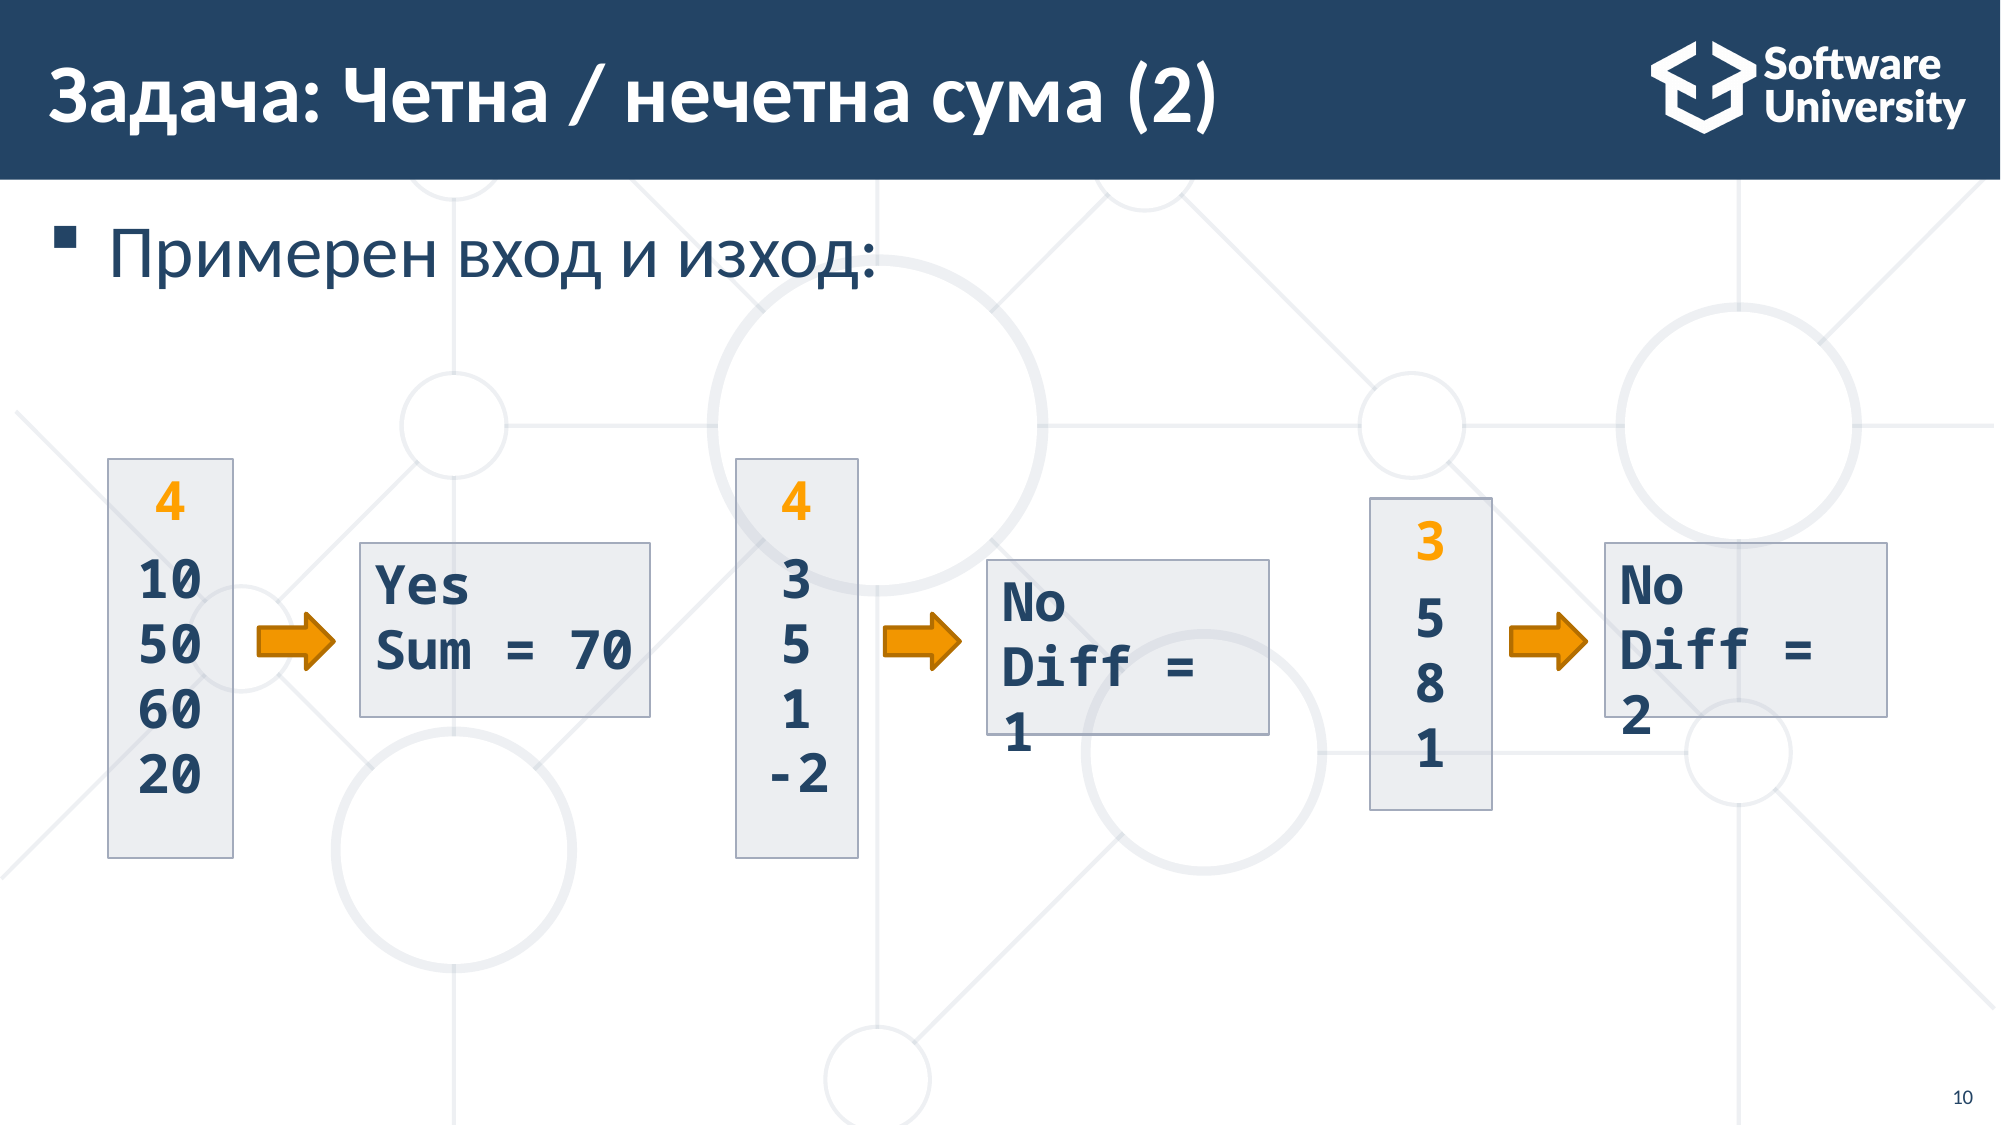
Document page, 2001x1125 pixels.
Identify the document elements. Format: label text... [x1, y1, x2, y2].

text_box No Diff = 1 [987, 560, 1269, 735]
text_box 3 5 8 1 [1370, 498, 1492, 810]
picture [1651, 41, 1966, 134]
text_box Yes Sum = 70 [359, 542, 651, 718]
list Примерен вход и изход: [31, 196, 1970, 1104]
text_box 4 10 50 60 20 [107, 459, 233, 858]
slide_number 10 [1927, 1067, 1989, 1117]
text_box [256, 611, 336, 672]
text_box [1509, 611, 1589, 672]
text_box No Diff = 2 [1605, 542, 1887, 718]
text_box [882, 611, 962, 672]
title Задача: Четна / нечетна сума (2) [31, 16, 1625, 162]
text_box 4 3 5 1 -2 [736, 459, 858, 858]
